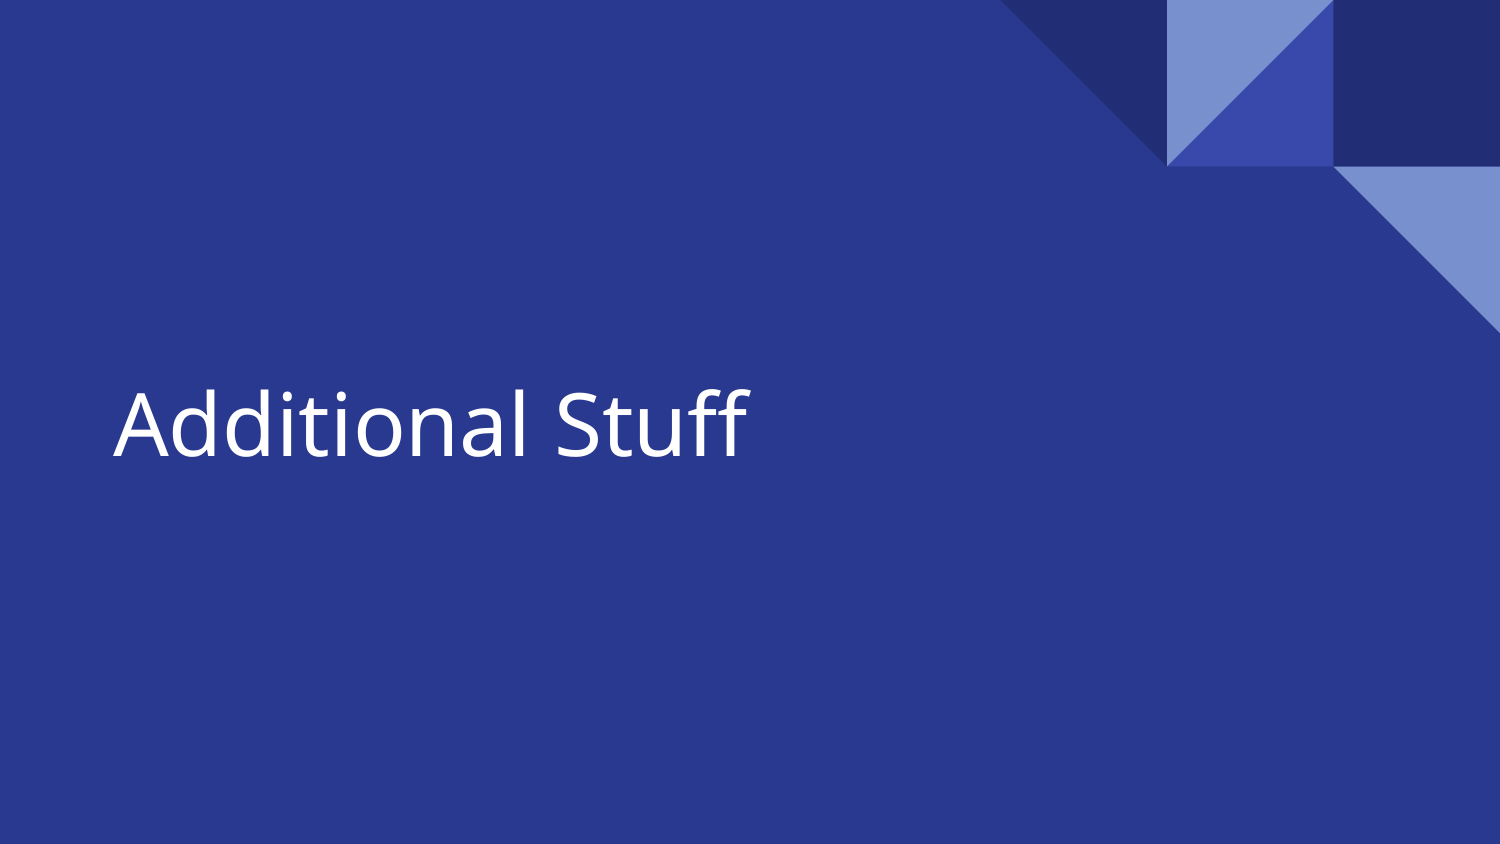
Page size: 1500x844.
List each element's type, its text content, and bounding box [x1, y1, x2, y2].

title Additional Stuff [98, 353, 1447, 491]
